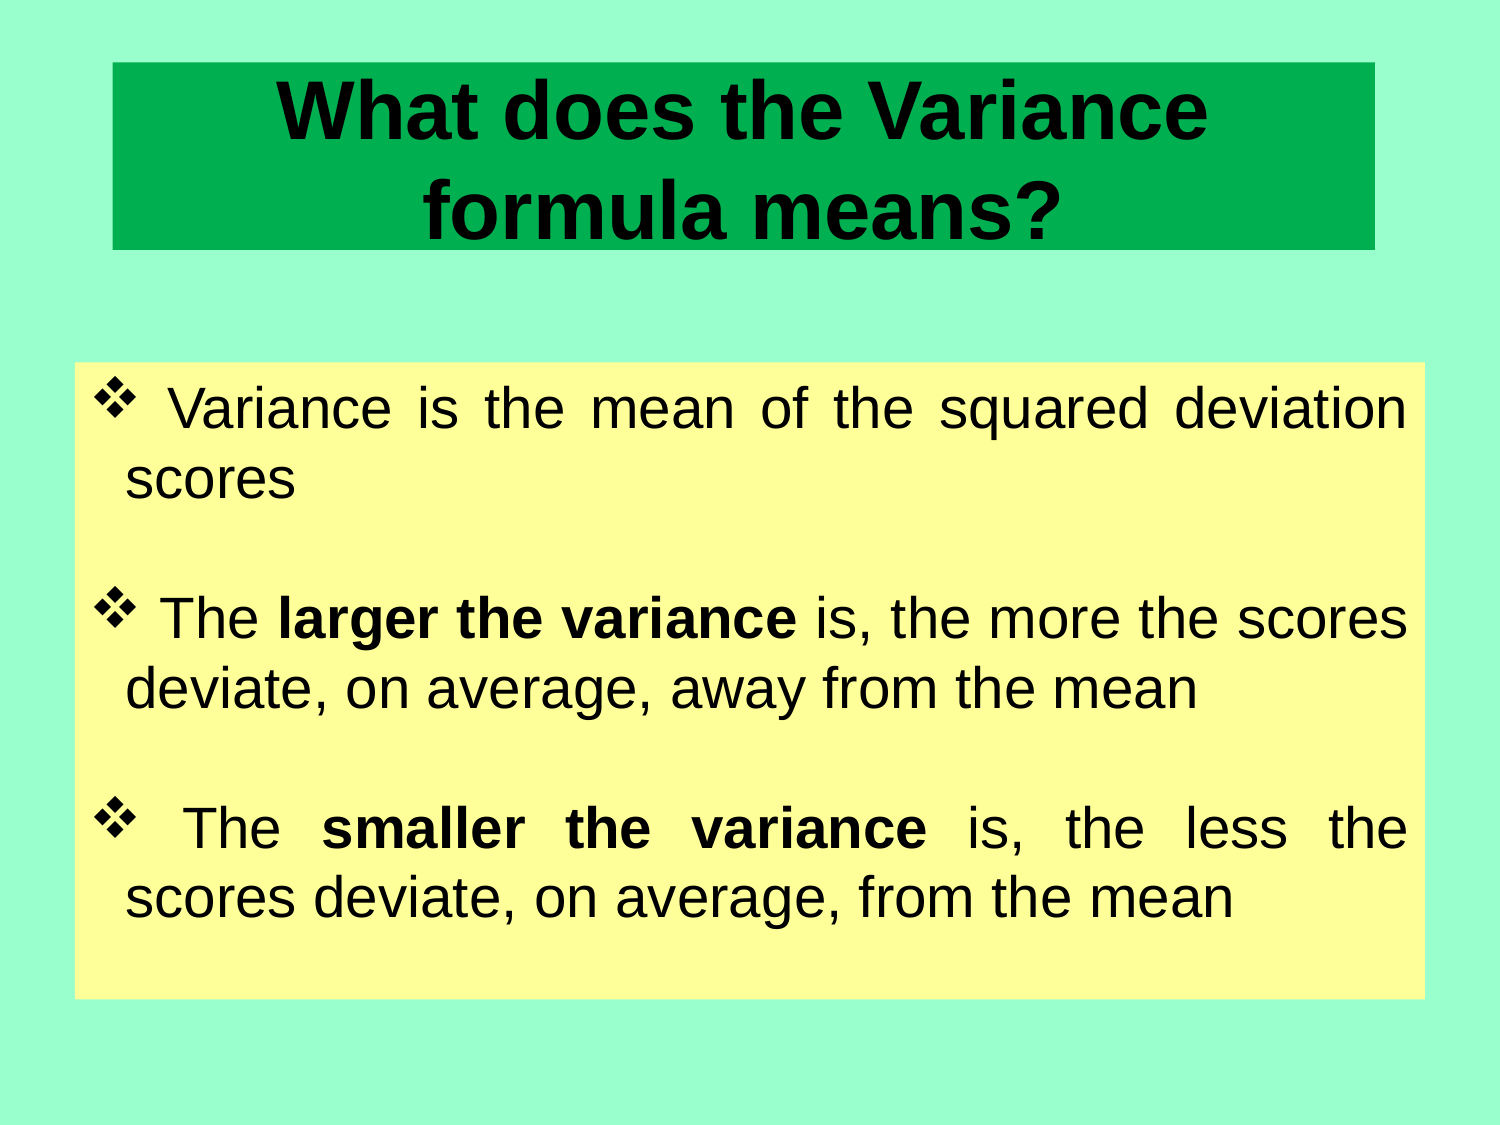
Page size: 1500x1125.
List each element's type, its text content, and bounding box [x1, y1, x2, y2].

title What does the Variance formula means? [112, 132, 1376, 251]
text_box [0, 0, 1500, 75]
text_box Variance is the mean of the squared deviation scores The larger the variance is, the more the scores deviate, on average, away from the mean The smaller the variance is, the less the scores deviate, on average, from the mean [74, 362, 1425, 1000]
title What does the Variance formula means? [112, 75, 1376, 131]
